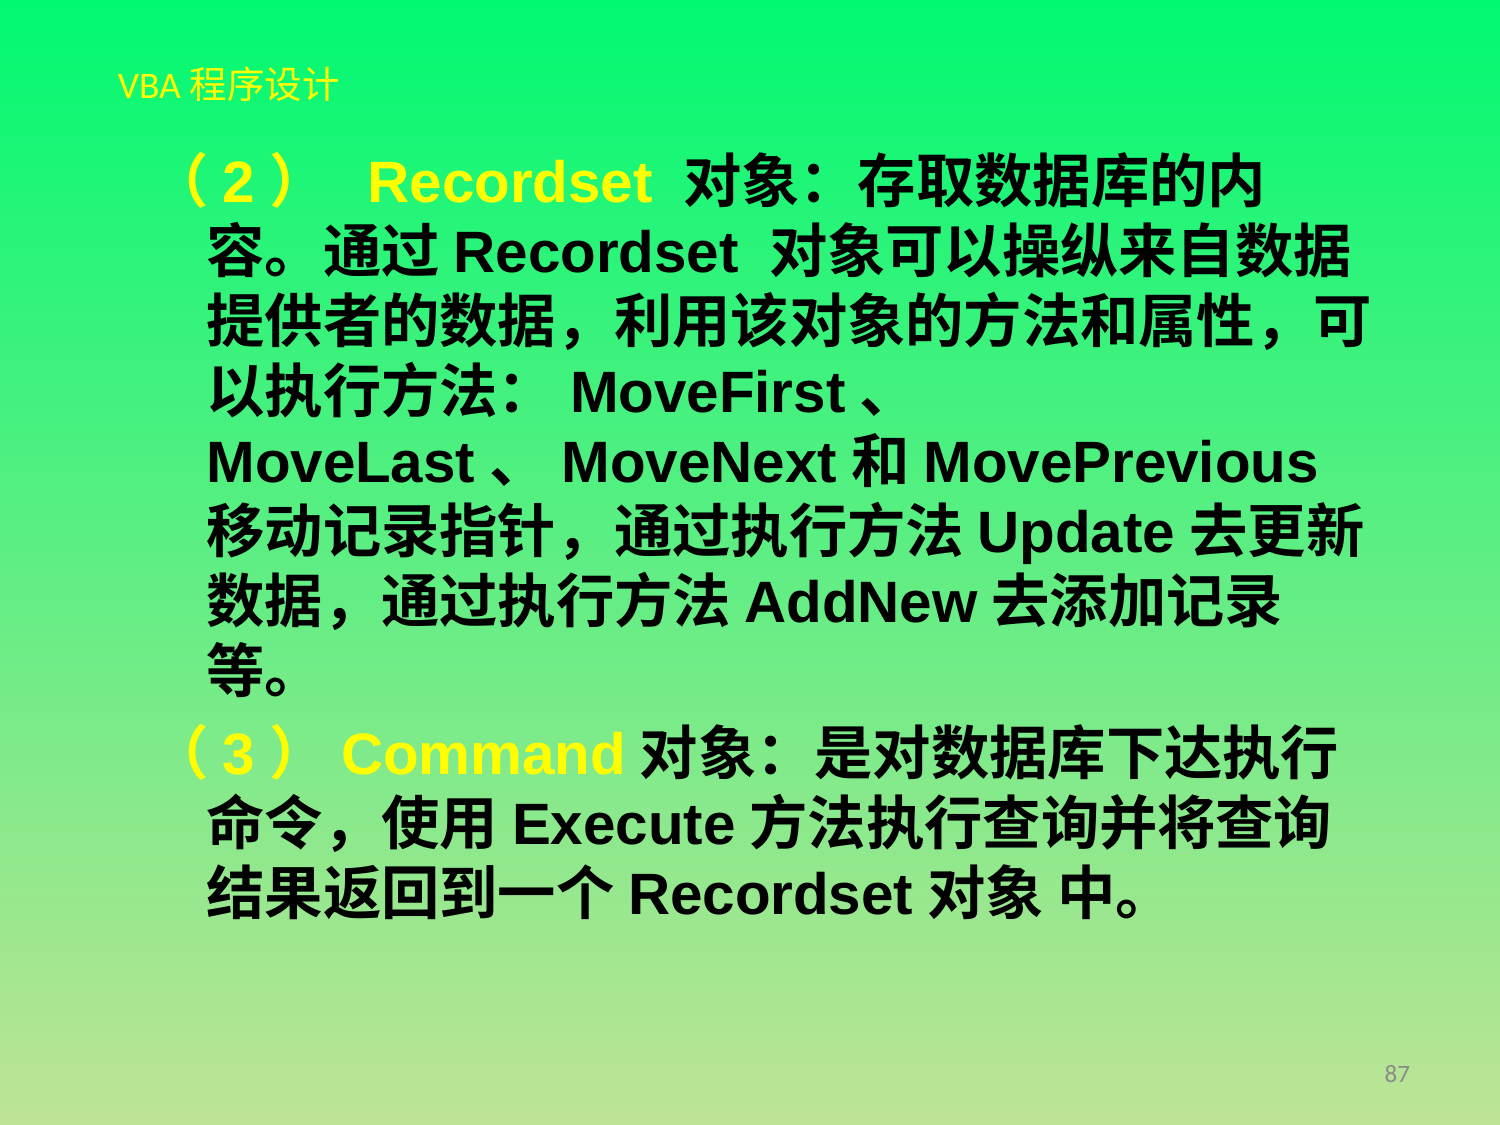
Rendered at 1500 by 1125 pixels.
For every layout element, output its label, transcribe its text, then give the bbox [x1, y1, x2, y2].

text_box （2） Recordset 对象：存取数据库的内容。通过Recordset 对象可以操纵来自数据提供者的数据，利用该对象的方法和属性，可以执行方法：MoveFirst、 MoveLast、MoveNext和MovePrevious移动记录指针，通过执行方法Update去更新数据，通过执行方法AddNew去添加记录等。 （3）Command对象：是对数据库下达执行命令，使用Execute方法执行查询并将查询结果返回到一个Recordset对象 中。 [135, 137, 1388, 934]
slide_number 87 [1074, 1042, 1425, 1103]
